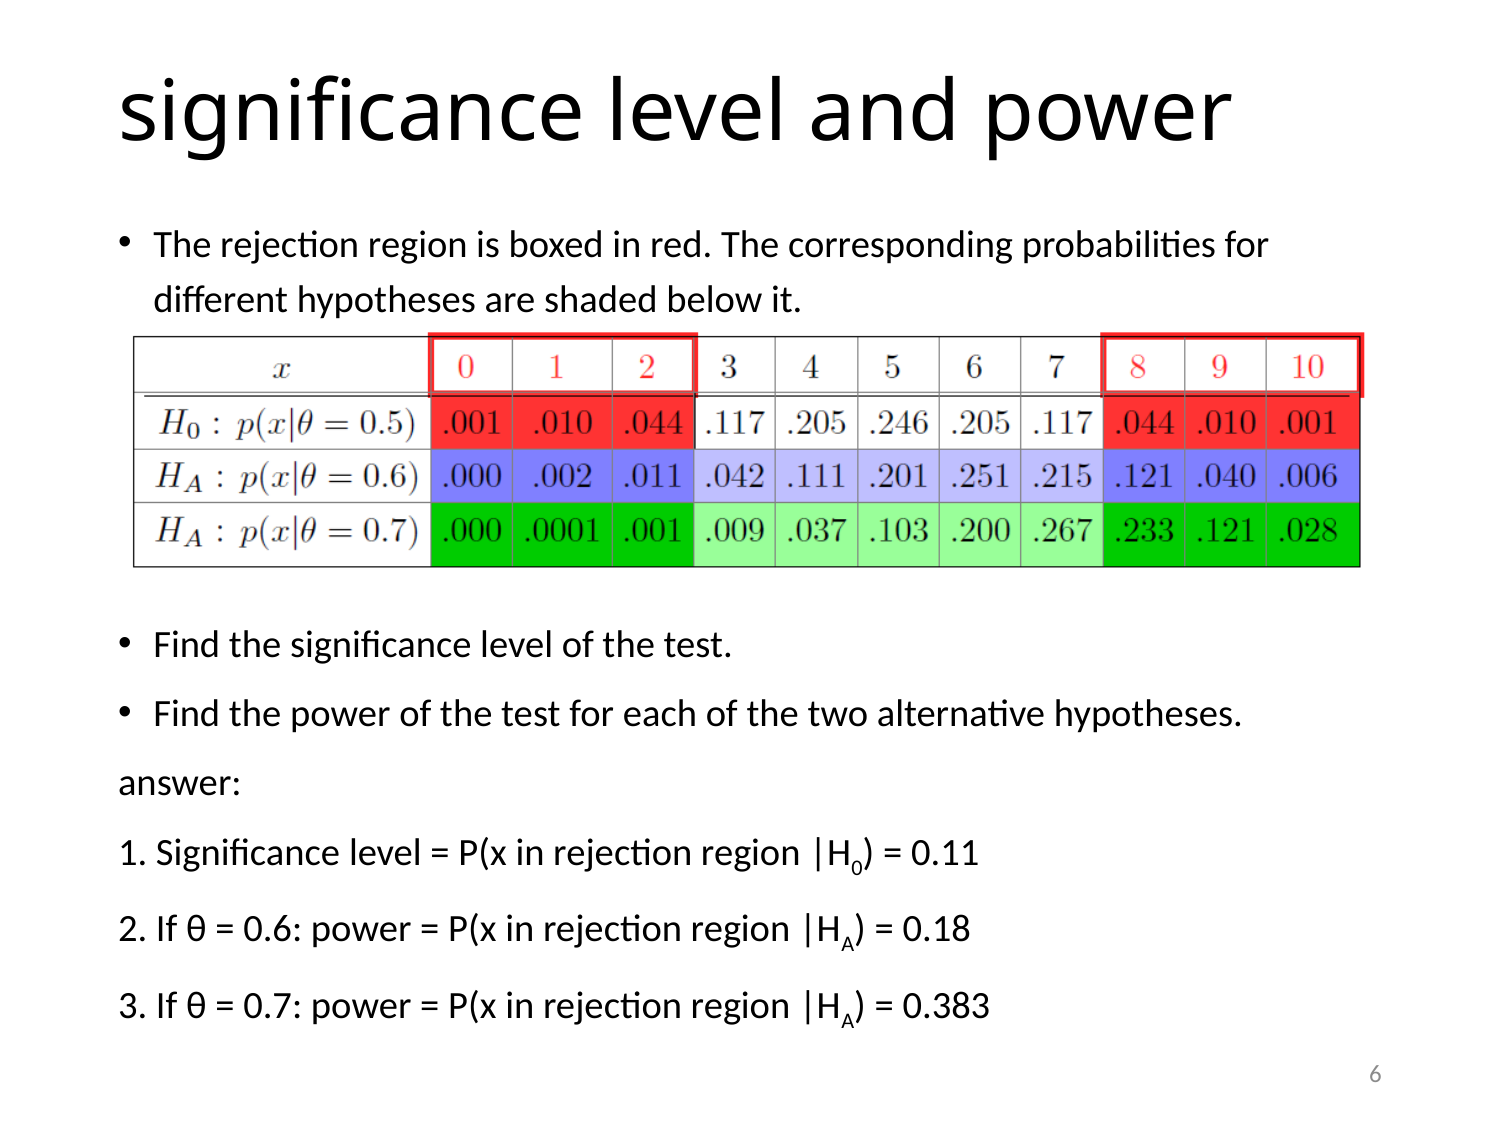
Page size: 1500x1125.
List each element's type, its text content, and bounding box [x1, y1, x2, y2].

list The rejection region is boxed in red. The corresponding probabilities for different hypotheses are shaded below it. Find the significance level of the test. Find the power of the test for each of the two alternative hypotheses. answer: 1. Significance level = P(x in rejection region |H0) = 0.11 2. If θ = 0.6: power = P(x in rejection region |HA) = 0.18 3. If θ = 0.7: power = P(x in rejection region |HA) = 0.383 [103, 201, 1397, 1043]
title significance level and power [103, 59, 1397, 167]
picture [127, 325, 1373, 575]
slide_number 6 [1059, 1042, 1397, 1103]
